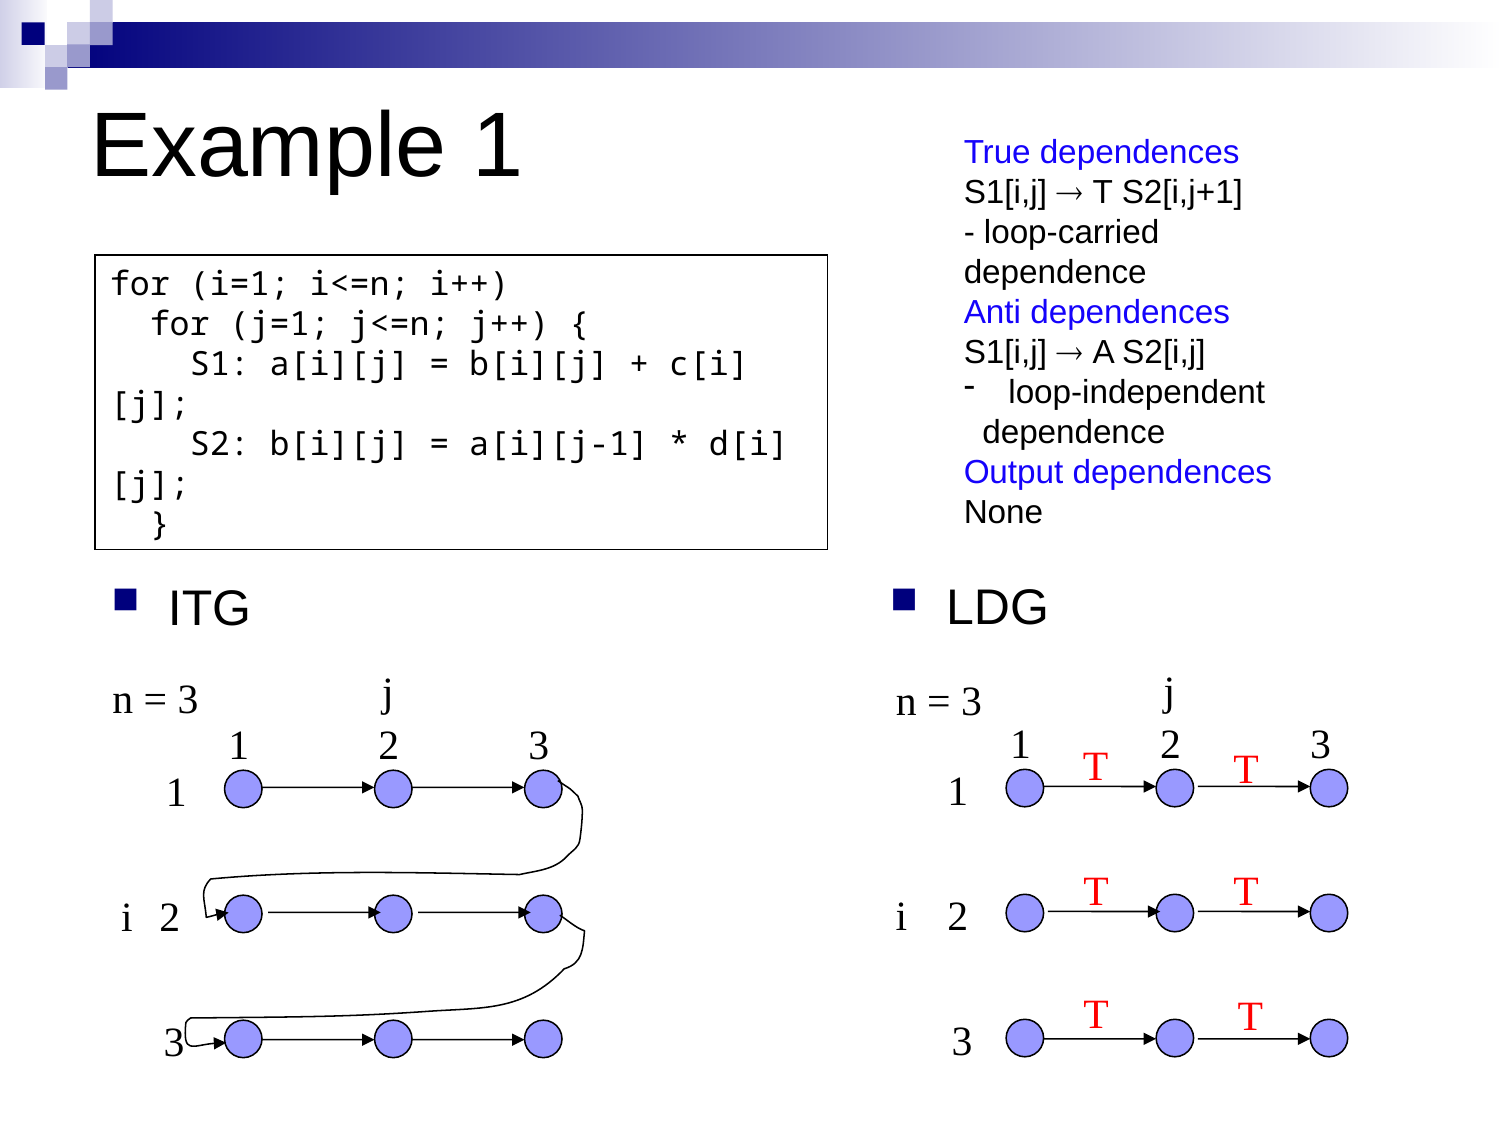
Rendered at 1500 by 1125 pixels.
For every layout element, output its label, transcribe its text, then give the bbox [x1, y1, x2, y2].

text_box for (i=1; i<=n; i++) for (j=1; j<=n; j++) { S1: a[i][j] = b[i][j] + c[i][j]; S2: b[i][j] = a[i][j-1] * d[i][j]; } [94, 255, 828, 550]
list ITG [96, 567, 647, 668]
list LDG [875, 566, 1425, 667]
title Example 1 [75, 75, 1425, 205]
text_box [880, 656, 1348, 1068]
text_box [96, 657, 585, 1069]
text_box True dependences S1[i,j]  T S2[i,j+1] - loop-carried dependence Anti dependences S1[i,j]  A S2[i,j] loop-independent dependence Output dependences None [948, 123, 1343, 537]
